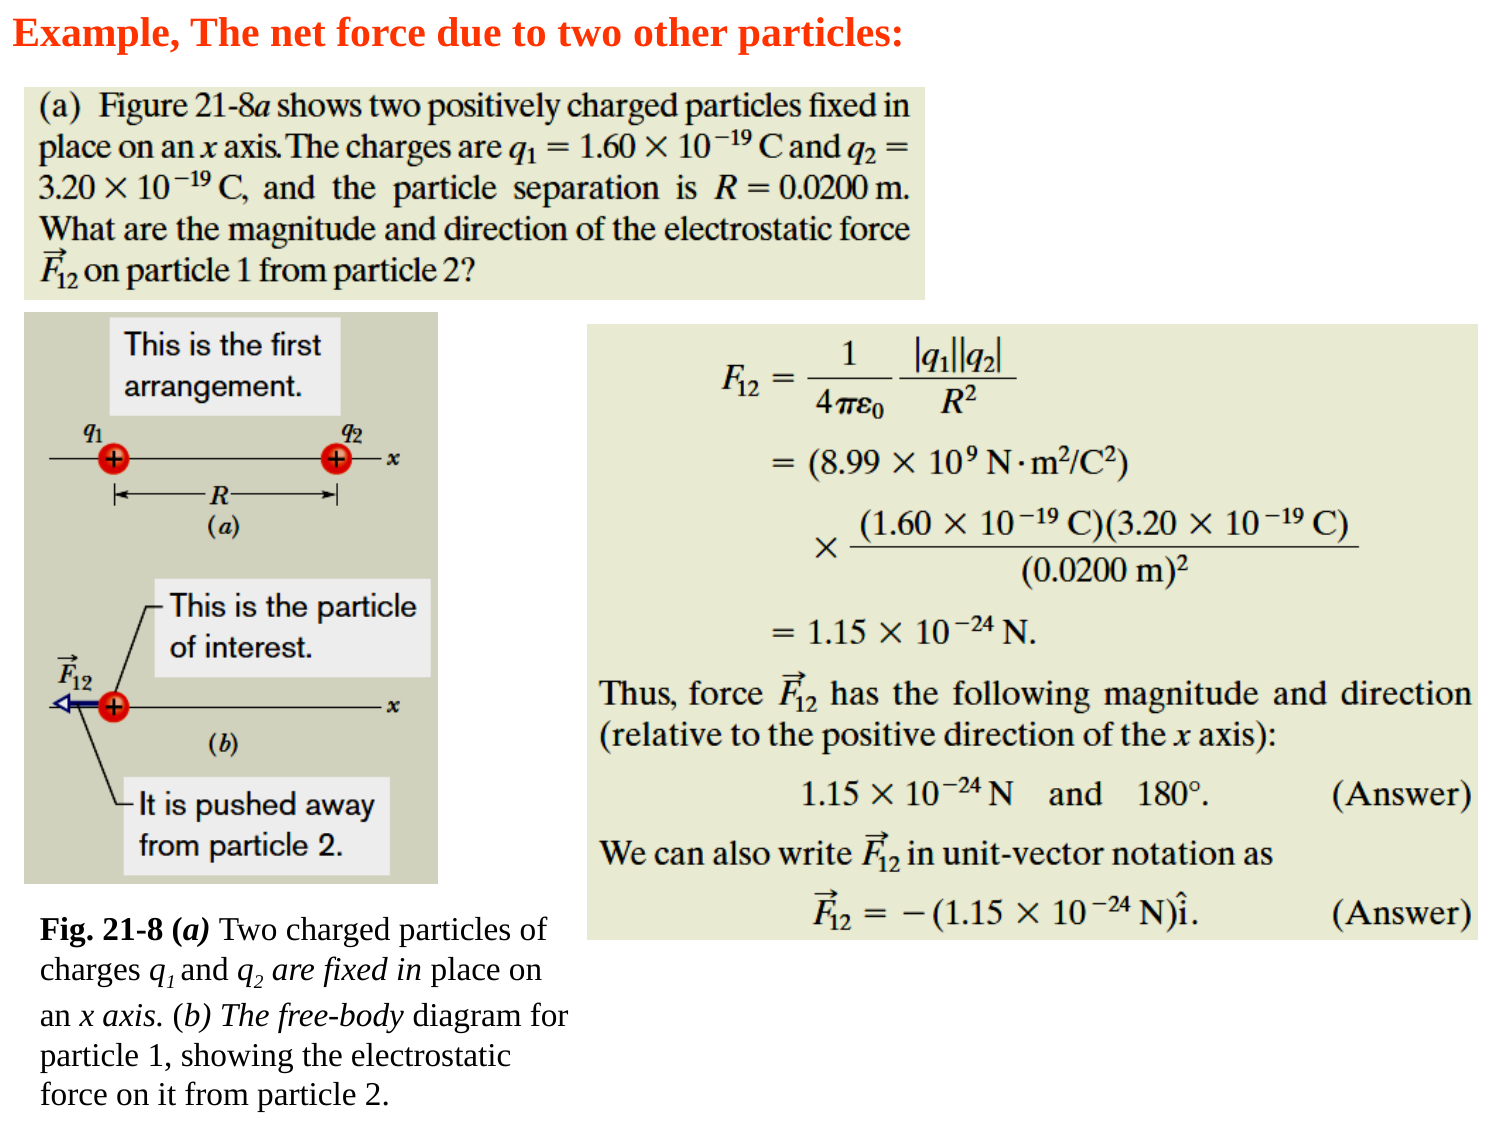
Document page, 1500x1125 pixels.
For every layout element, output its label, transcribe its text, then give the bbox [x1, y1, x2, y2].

text_box Fig. 21-8 (a) Two charged particles of charges q1 and q2 are fixed in place on an x axis. (b) The free-body diagram for particle 1, showing the electrostatic force on it from particle 2. [24, 900, 588, 1120]
picture [24, 312, 438, 884]
picture [587, 324, 1479, 941]
text_box Example, The net force due to two other particles: [0, 0, 921, 62]
picture [24, 87, 926, 300]
